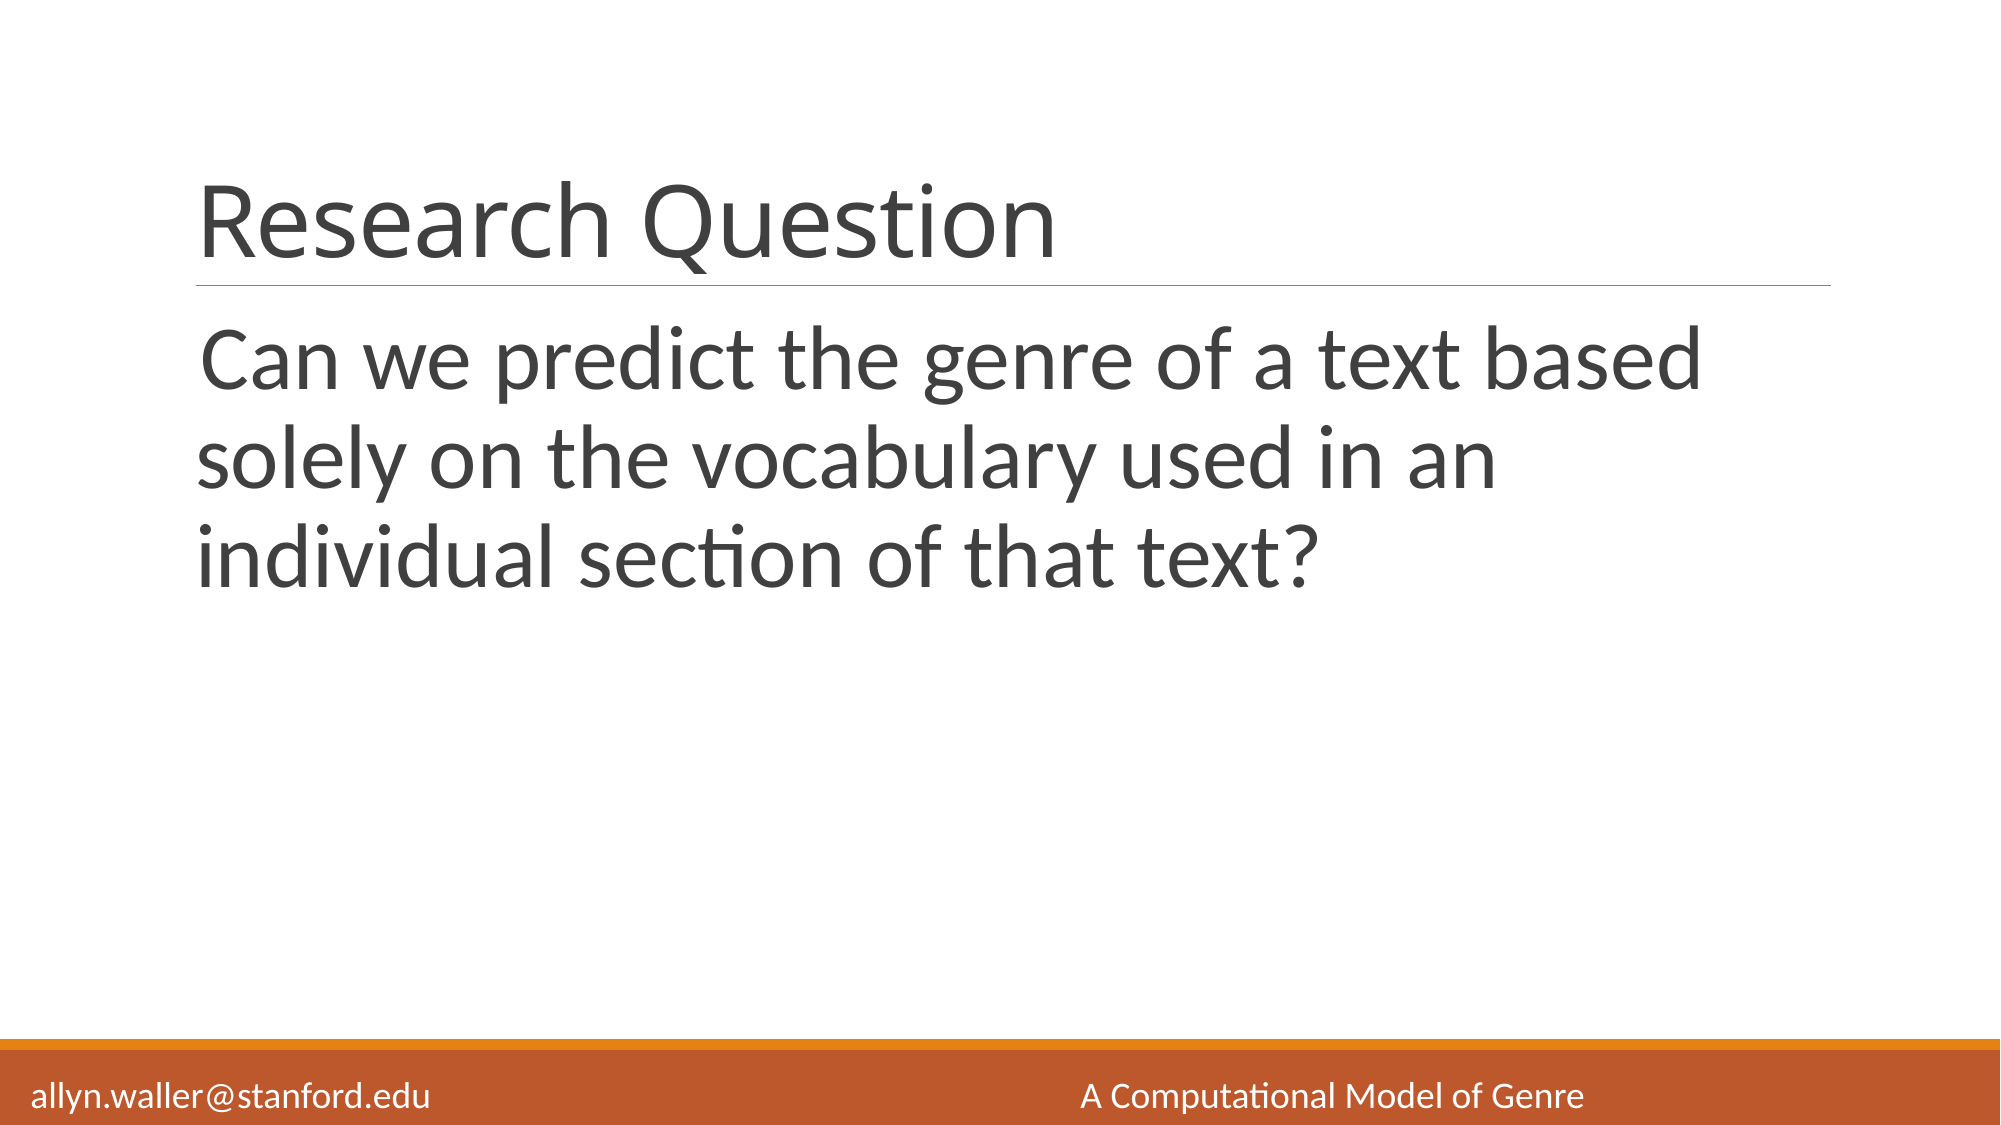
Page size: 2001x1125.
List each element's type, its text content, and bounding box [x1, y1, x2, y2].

list Can we predict the genre of a text based solely on the vocabulary used in an individual section of that text? [180, 302, 1830, 963]
text_box allyn.waller@stanford.edu A Computational Model of Genre SCS 2021 [15, 1063, 2000, 1125]
title Research Question [180, 47, 1830, 285]
